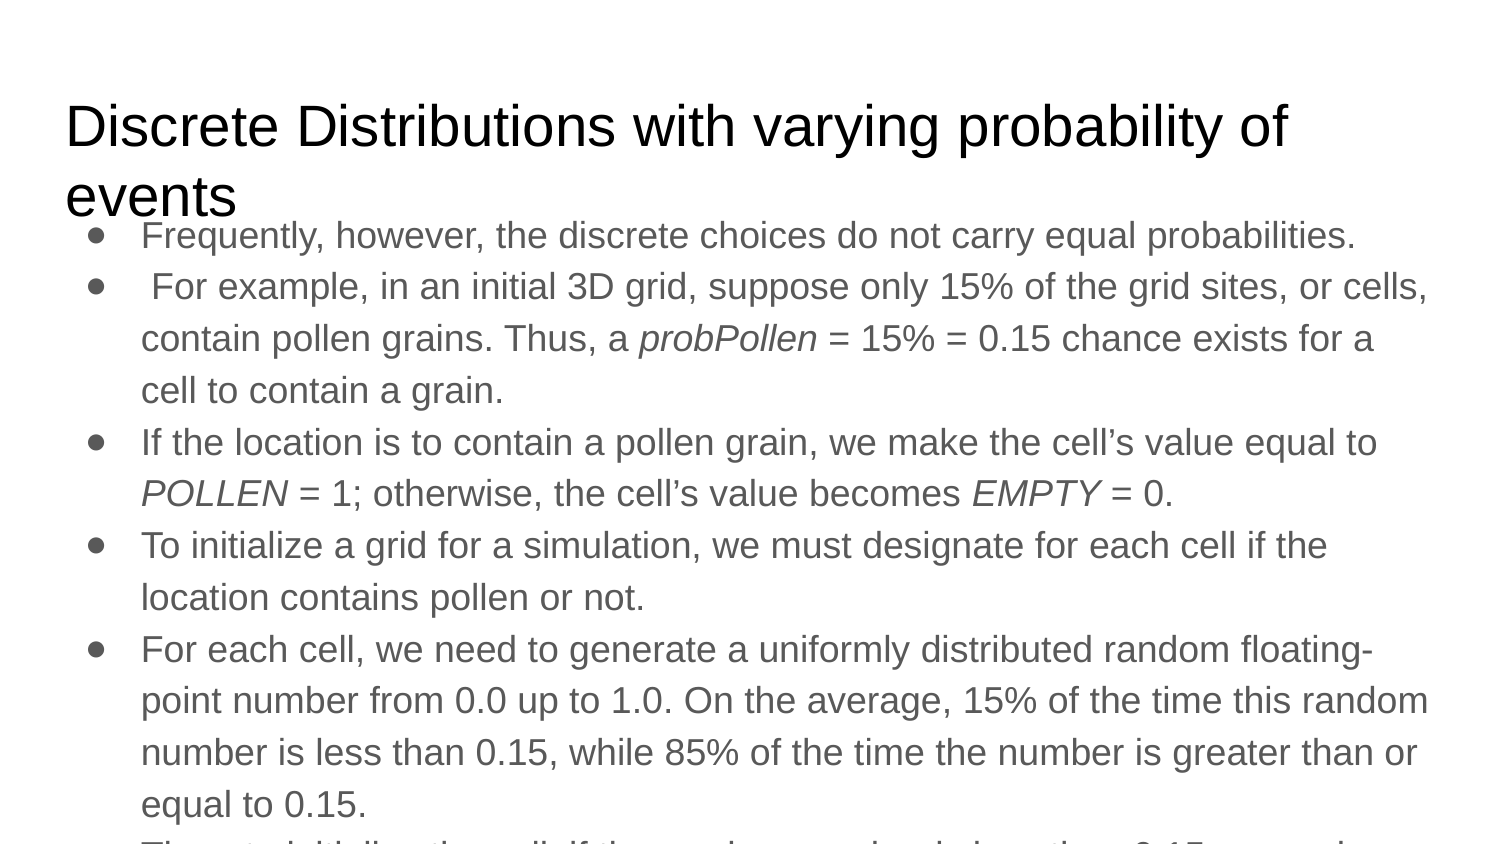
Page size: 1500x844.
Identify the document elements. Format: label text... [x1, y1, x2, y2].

text_box Frequently, however, the discrete choices do not carry equal probabilities. For example, in an initial 3D grid, suppose only 15% of the grid sites, or cells, contain pollen grains. Thus, a probPollen = 15% = 0.15 chance exists for a cell to contain a grain. If the location is to contain a pollen grain, we make the cell’s value equal to POLLEN = 1; otherwise, the cell’s value becomes EMPTY = 0. To initialize a grid for a simulation, we must designate for each cell if the location contains pollen or not. For each cell, we need to generate a uniformly distributed random floating-point number from 0.0 up to 1.0. On the average, 15% of the time this random number is less than 0.15, while 85% of the time the number is greater than or equal to 0.15. Thus, to initialize the cell, if the random number is less than 0.15, we make the cell’s value POLLEN; otherwise, we assign EMPTY to the cell’s value. [51, 188, 1449, 749]
text_box Discrete Distributions with varying probability of events [51, 72, 1449, 167]
